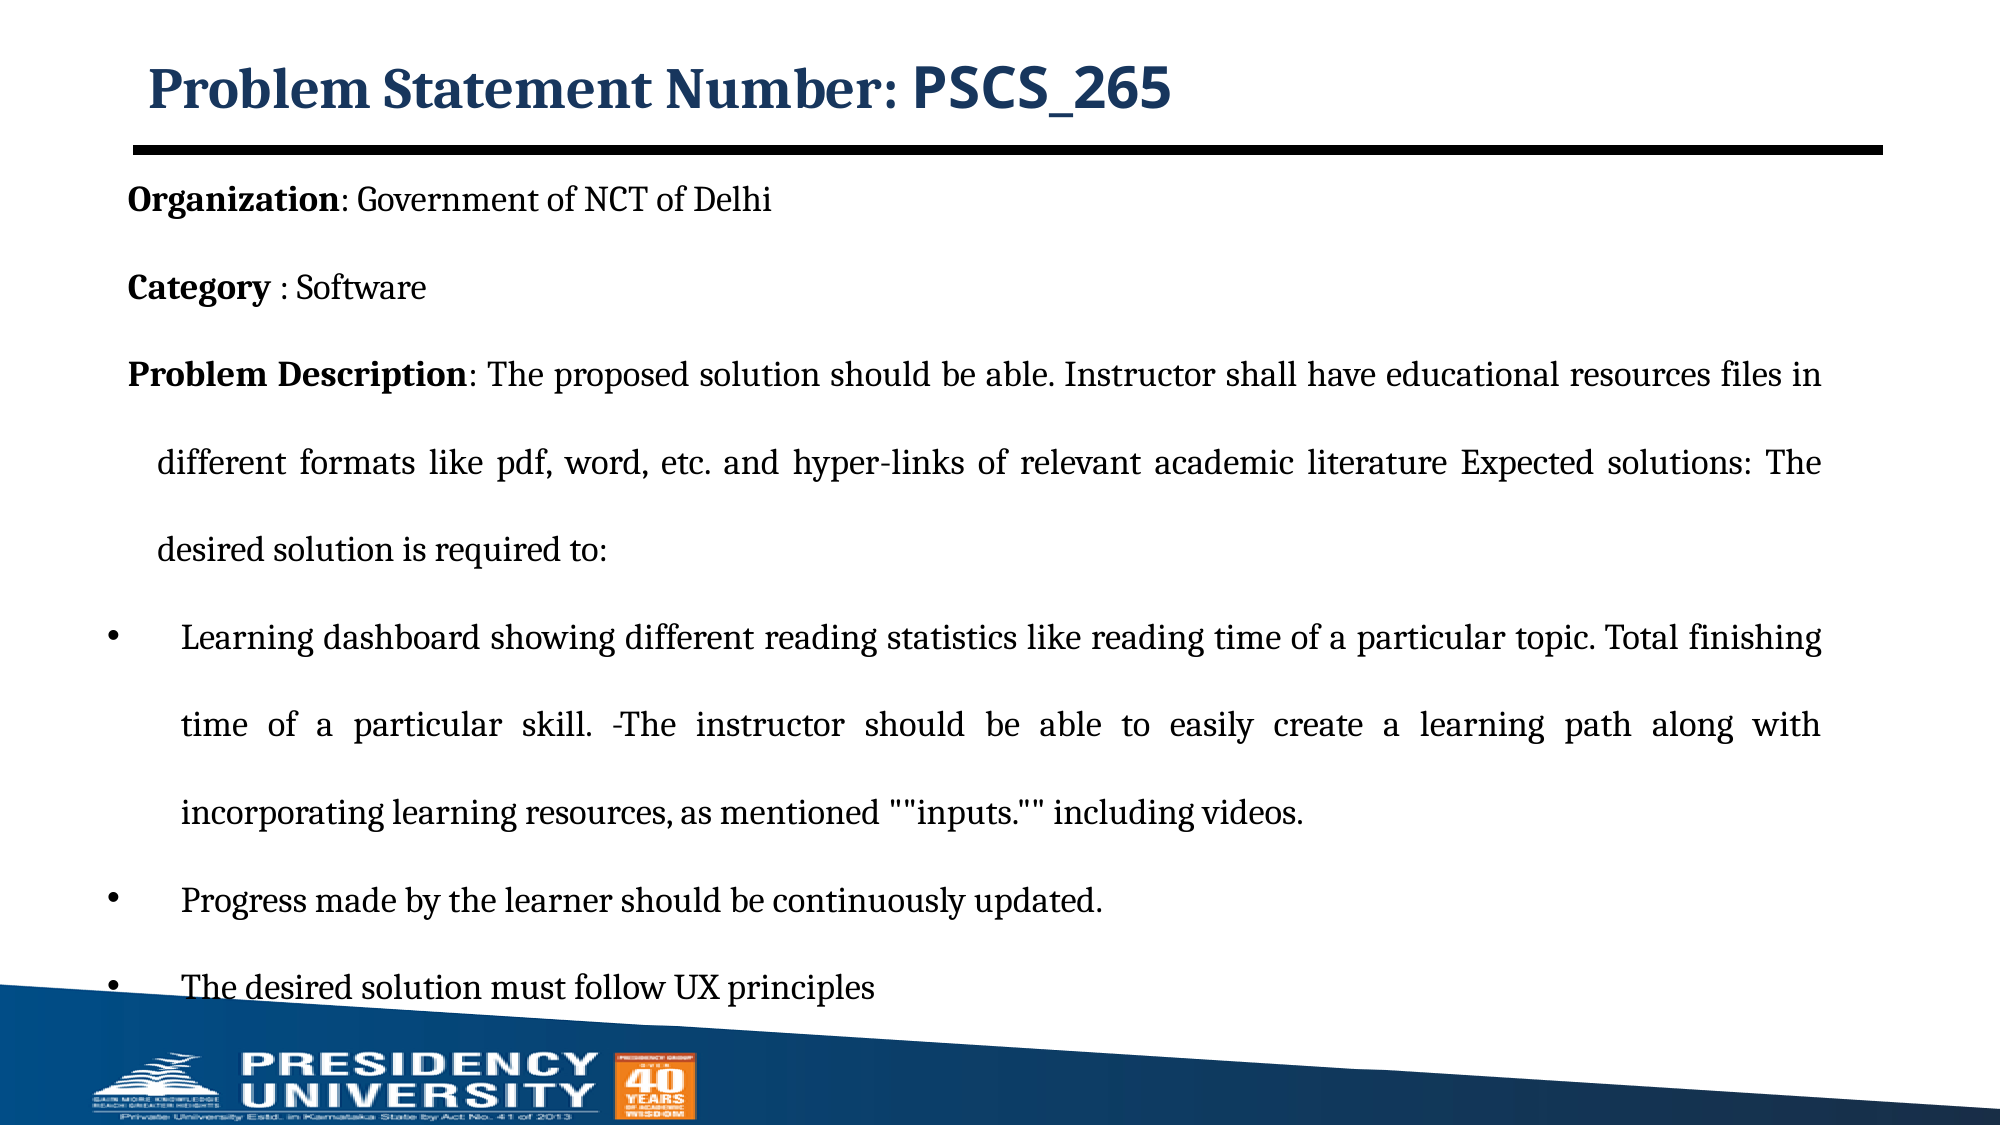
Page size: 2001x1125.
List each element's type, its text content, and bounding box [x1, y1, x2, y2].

list Organization: Government of NCT of Delhi Category : Software Problem Description: The proposed solution should be able. Instructor shall have educational resources files in different formats like pdf, word, etc. and hyper-links of relevant academic literature Expected solutions: The desired solution is required to: Learning dashboard showing different reading statistics like reading time of a particular topic. Total finishing time of a particular skill. -The instructor should be able to easily create a learning path along with incorporating learning resources, as mentioned ""inputs."" including videos. Progress made by the learner should be continuously updated. The desired solution must follow UX principles [89, 167, 1840, 1018]
title Problem Statement Number: PSCS_265 [133, 45, 1884, 125]
picture [0, 982, 2000, 1125]
